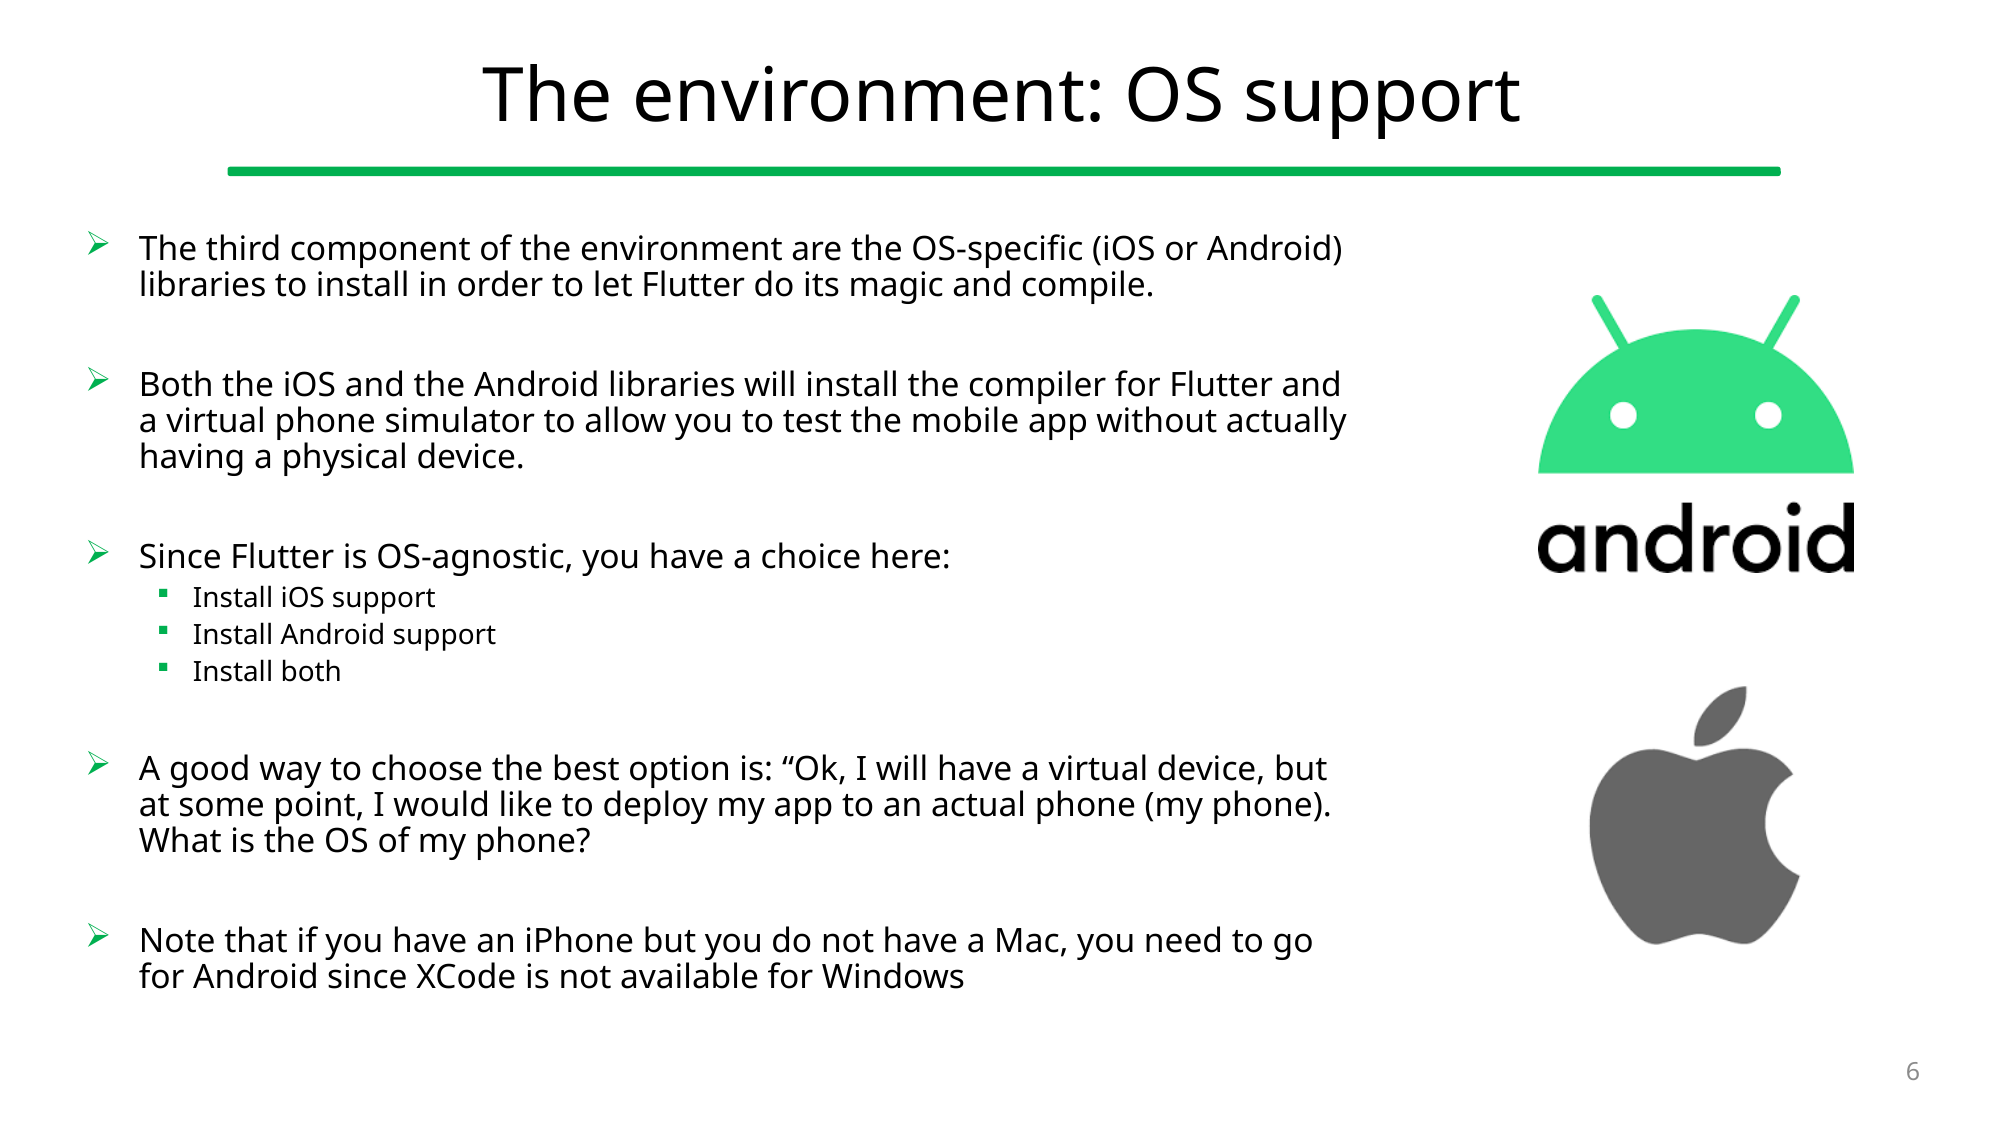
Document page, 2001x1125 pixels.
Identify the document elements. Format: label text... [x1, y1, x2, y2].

title The environment: OS support [70, 26, 1936, 168]
list The third component of the environment are the OS-specific (iOS or Android) libraries to install in order to let Flutter do its magic and compile. Both the iOS and the Android libraries will install the compiler for Flutter and a virtual phone simulator to allow you to test the mobile app without actually having a physical device. Since Flutter is OS-agnostic, you have a choice here: Install iOS support Install Android support Install both A good way to choose the best option is: “Ok, I will have a virtual device, but at some point, I would like to deploy my app to an actual phone (my phone). What is the OS of my phone? Note that if you have an iPhone but you do not have a Mac, you need to go for Android since XCode is not available for Windows [70, 223, 1379, 1014]
picture [1538, 295, 1854, 573]
picture [1557, 679, 1835, 956]
slide_number 6 [1412, 1042, 1936, 1103]
